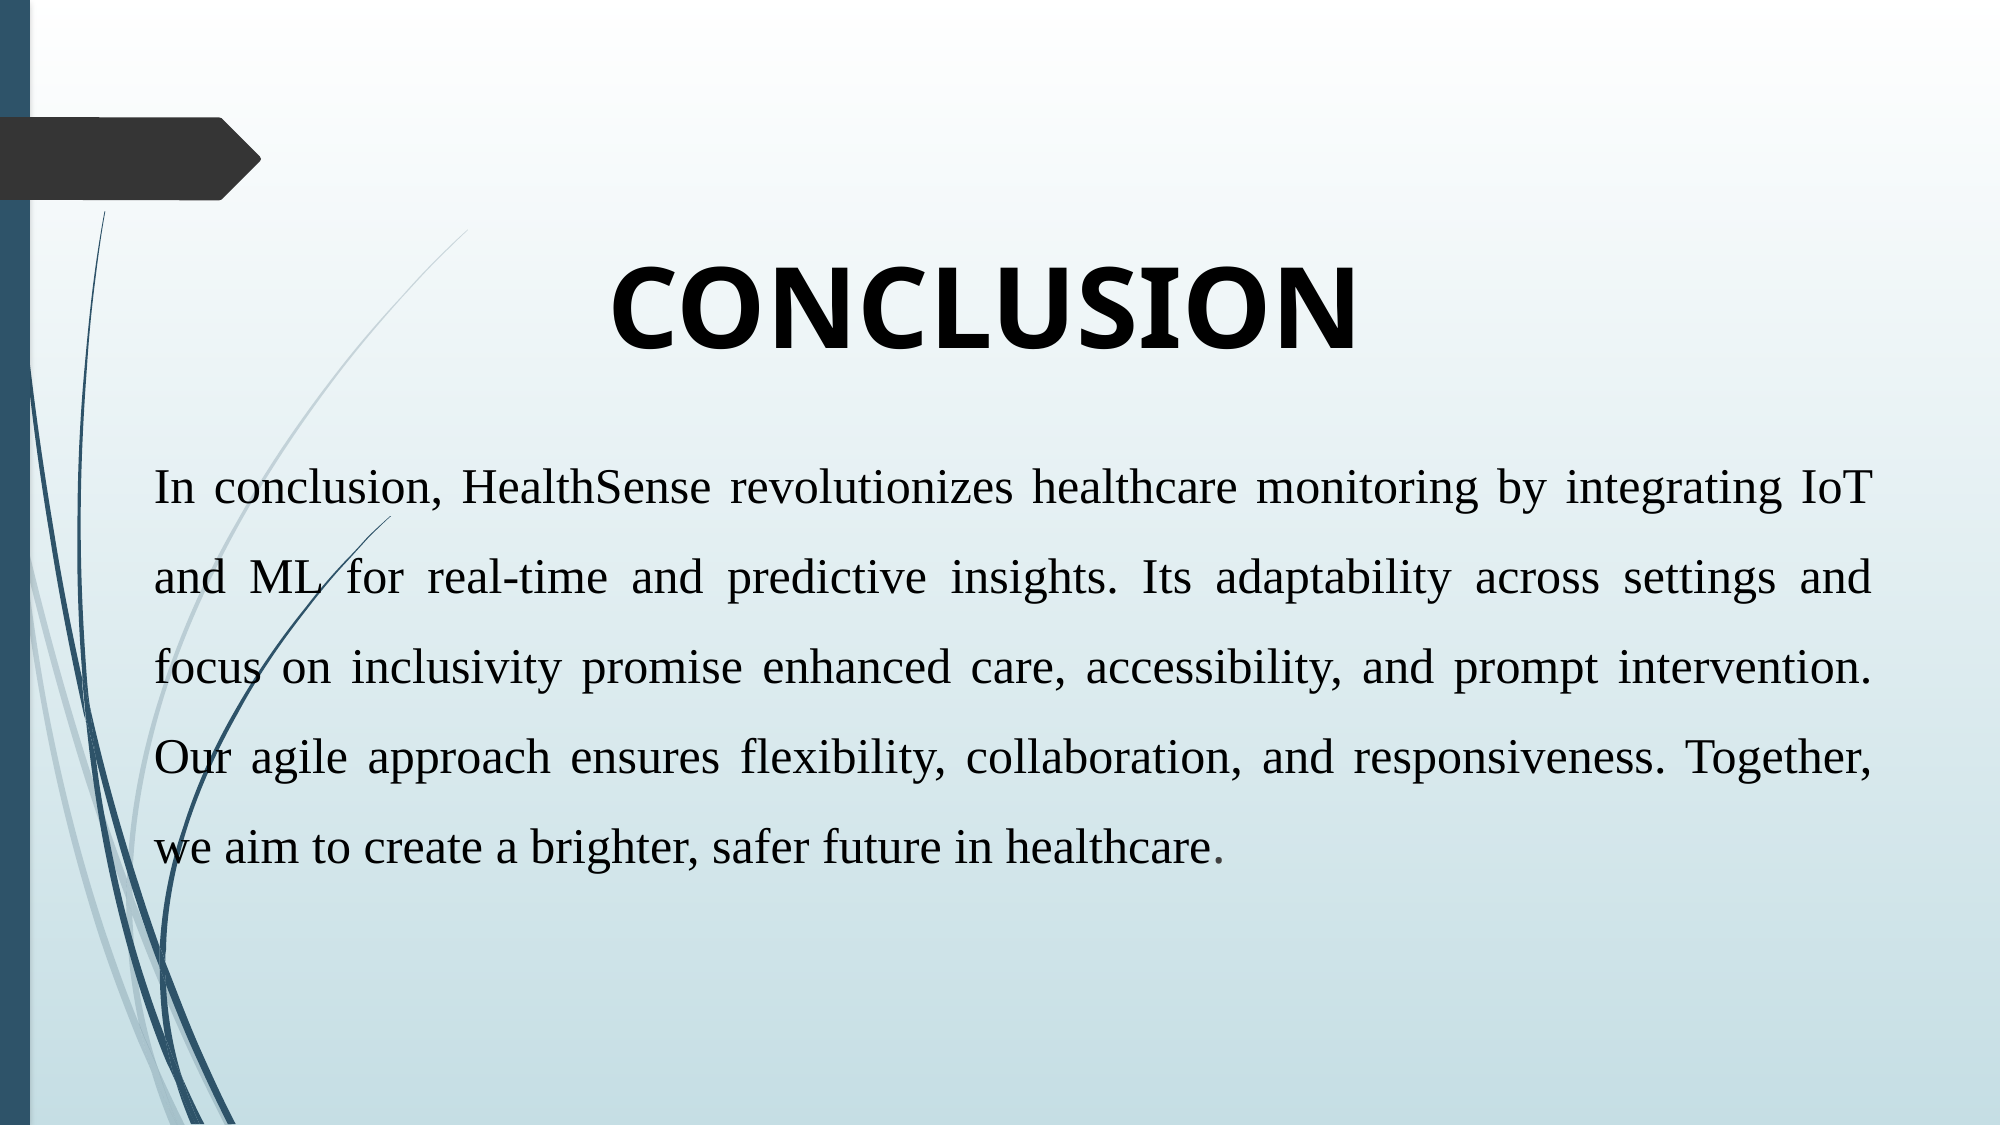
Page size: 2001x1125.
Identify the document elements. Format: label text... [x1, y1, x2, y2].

list In conclusion, HealthSense revolutionizes healthcare monitoring by integrating IoT and ML for real-time and predictive insights. Its adaptability across settings and focus on inclusivity promise enhanced care, accessibility, and prompt intervention. Our agile approach ensures flexibility, collaboration, and responsiveness. Together, we aim to create a brighter, safer future in healthcare. [138, 304, 1889, 993]
title CONCLUSION [228, 189, 1772, 304]
